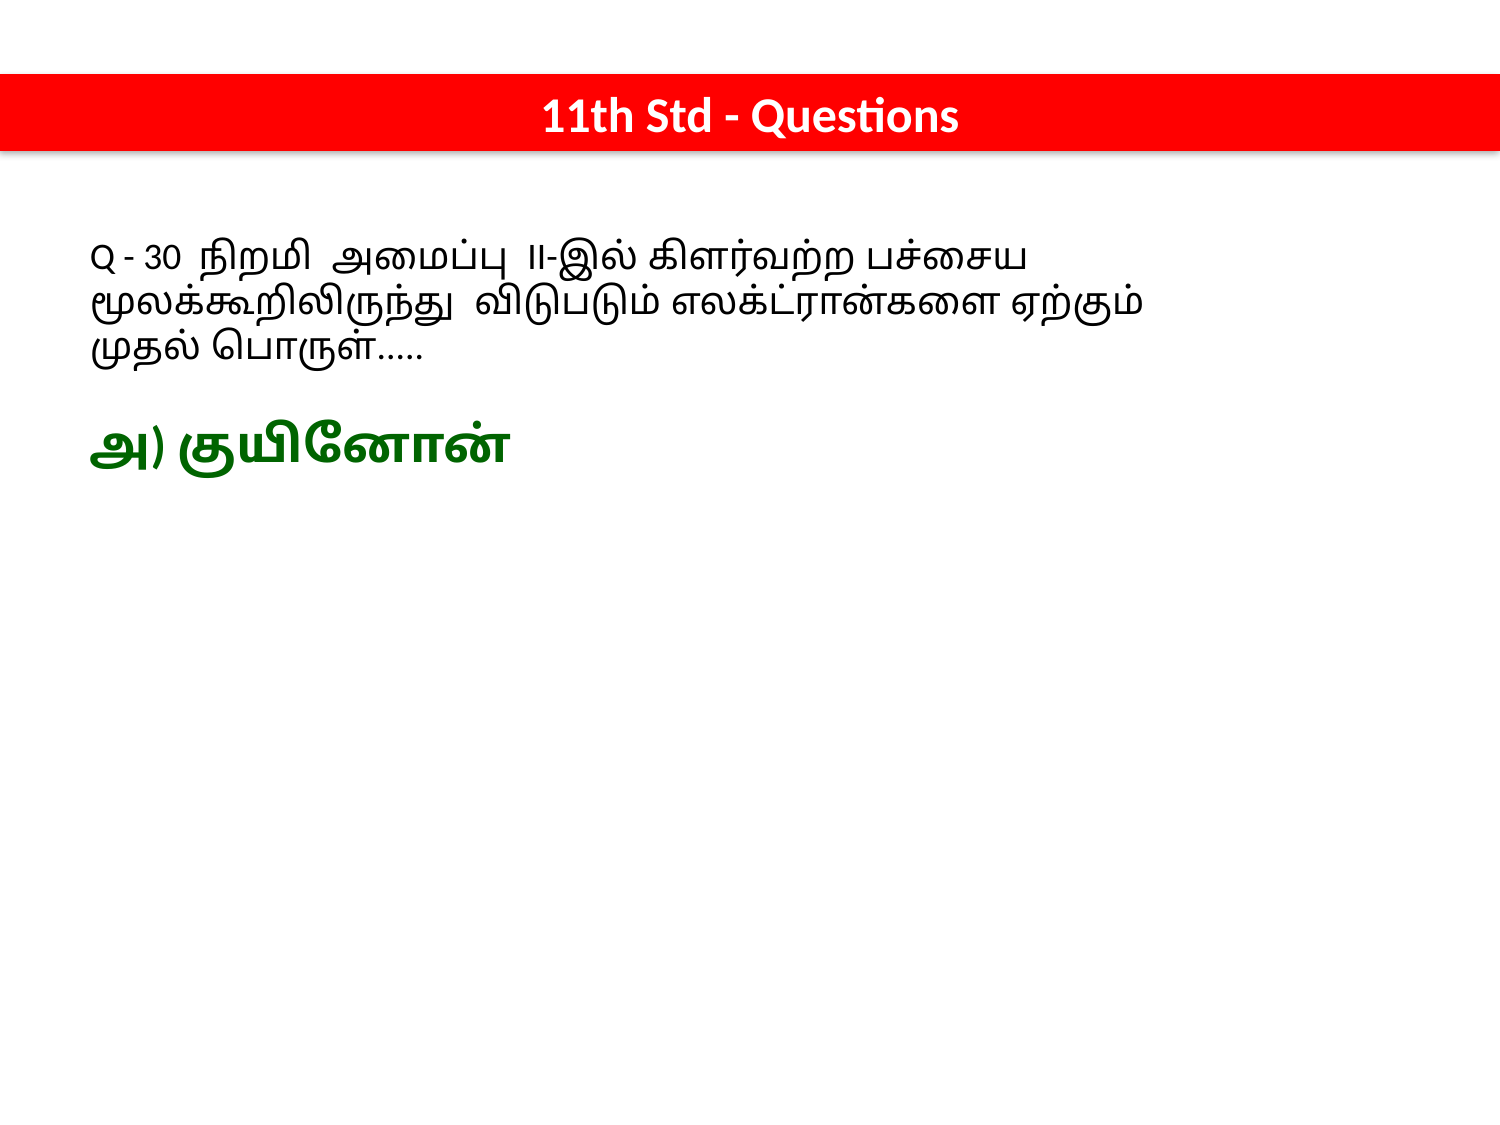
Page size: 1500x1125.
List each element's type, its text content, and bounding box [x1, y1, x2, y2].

text_box 11th Std - Questions [0, 74, 1500, 151]
text_box Q - 30 நிறமி அமைப்பு II-இல் கிளர்வற்ற பச்சைய மூலக்கூறிலிருந்து விடுபடும் எலக்ட்ரான்களை ஏற்கும் முதல் பொருள்..... அ) குயினோன் [74, 224, 1275, 480]
